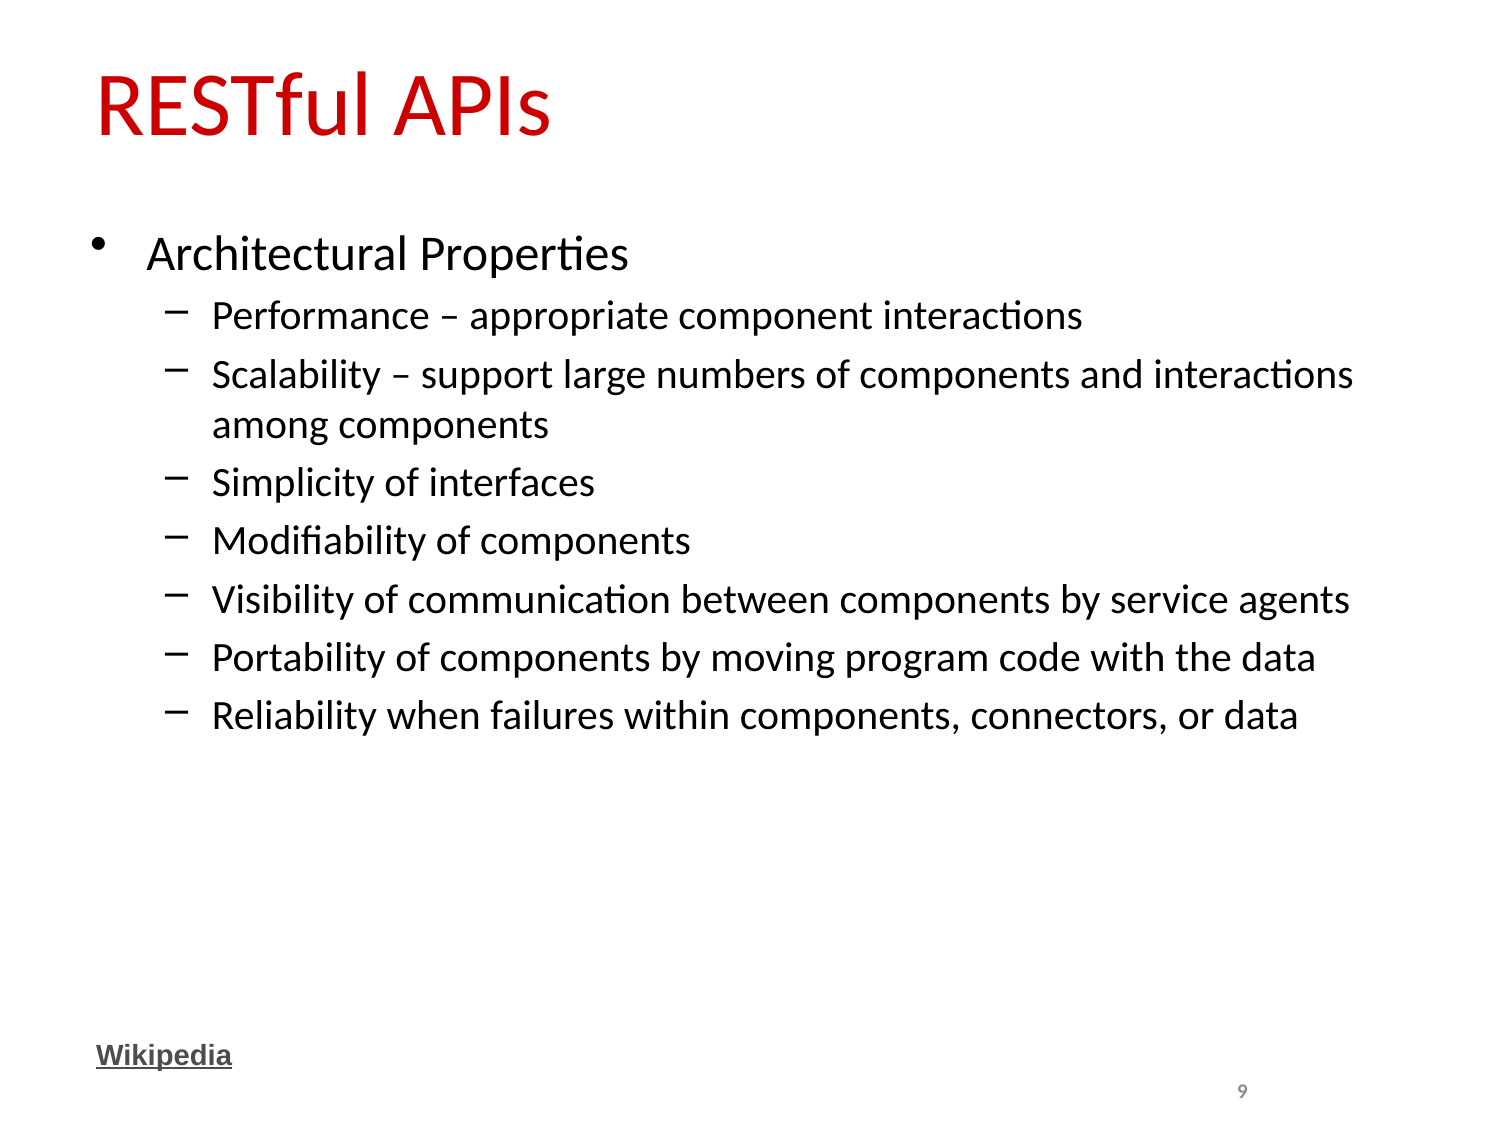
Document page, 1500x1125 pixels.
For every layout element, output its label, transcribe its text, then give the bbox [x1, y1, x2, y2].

list Architectural Properties Performance – appropriate component interactions Scalability – support large numbers of components and interactions among components Simplicity of interfaces Modifiability of components Visibility of communication between components by service agents Portability of components by moving program code with the data Reliability when failures within components, connectors, or data [75, 212, 1488, 988]
slide_number 9 [912, 1060, 1263, 1121]
title RESTful APIs [80, 5, 1500, 193]
text_box Wikipedia [81, 1029, 248, 1079]
